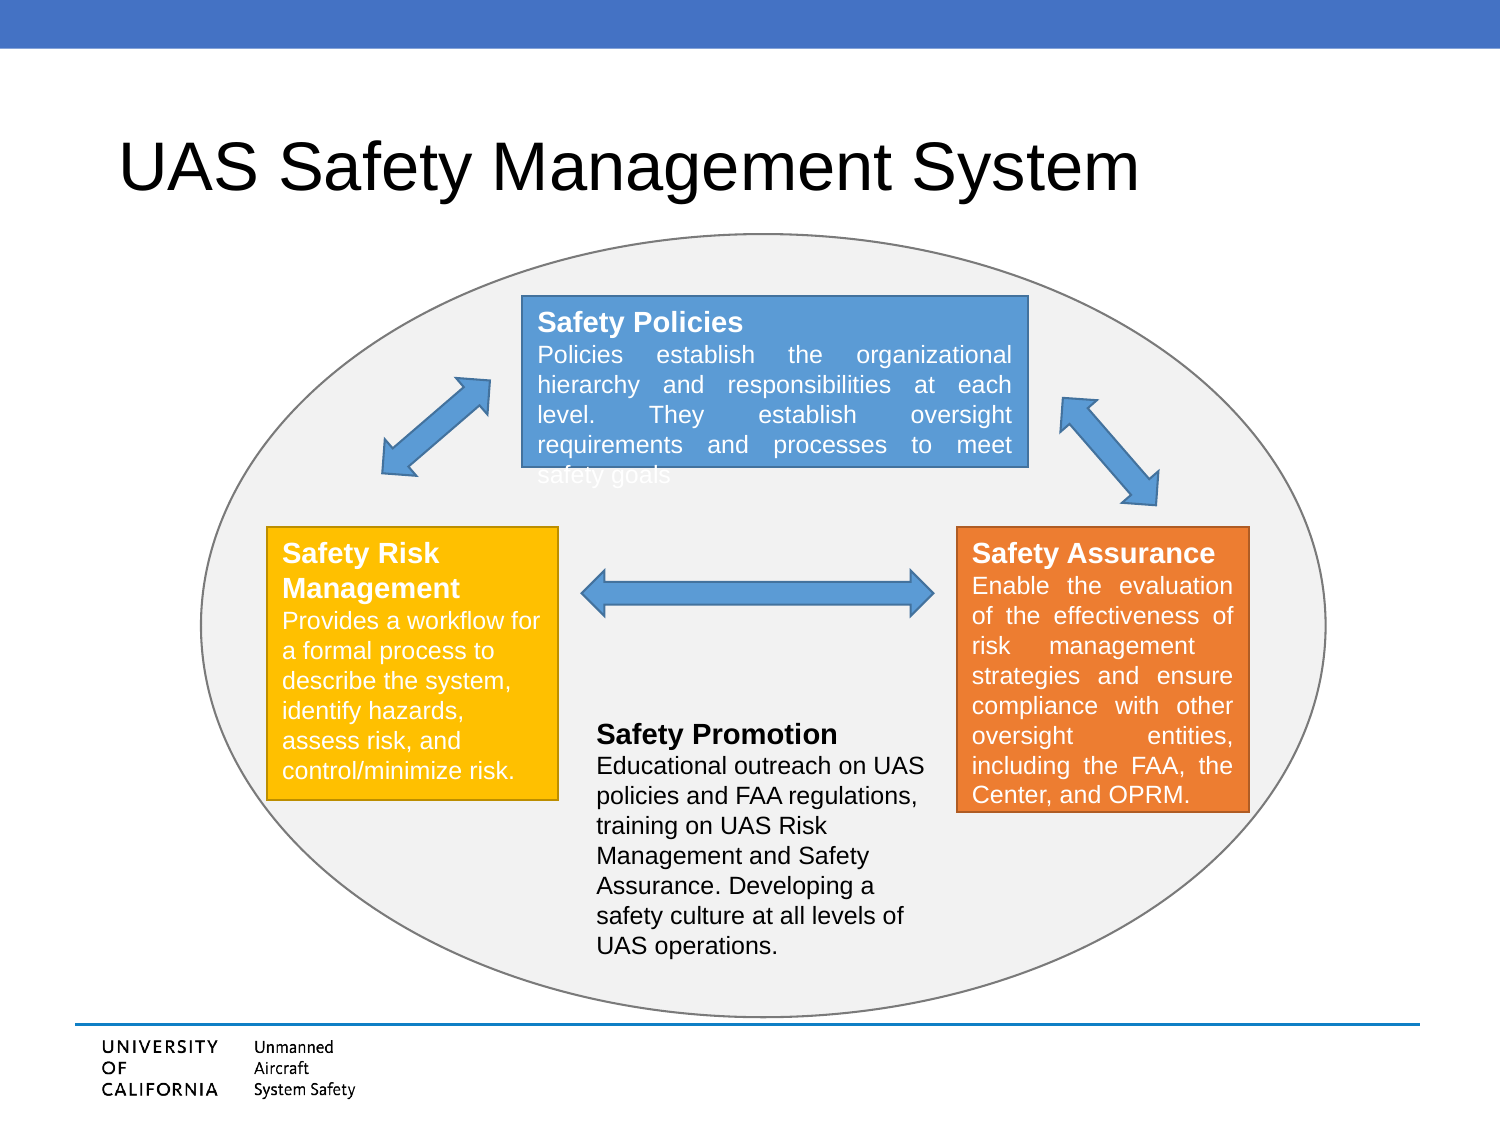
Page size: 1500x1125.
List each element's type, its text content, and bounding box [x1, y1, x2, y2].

text_box Safety Risk Management Provides a workflow for a formal process to describe the system, identify hazards, assess risk, and control/minimize risk. [266, 526, 559, 801]
title UAS Safety Management System [103, 59, 1397, 278]
text_box [1059, 396, 1160, 507]
text_box [580, 568, 935, 619]
text_box Safety Policies Policies establish the organizational hierarchy and responsibilities at each level. They establish oversight requirements and processes to meet safety goals [521, 295, 1029, 468]
text_box Safety Promotion Educational outreach on UAS policies and FAA regulations, training on UAS Risk Management and Safety Assurance. Developing a safety culture at all levels of UAS operations. [581, 707, 957, 968]
text_box [381, 376, 492, 478]
picture [75, 1016, 382, 1116]
text_box Safety Assurance Enable the evaluation of the effectiveness of risk management strategies and ensure compliance with other oversight entities, including the FAA, the Center, and OPRM. [956, 526, 1250, 813]
text_box [199, 233, 1327, 1019]
